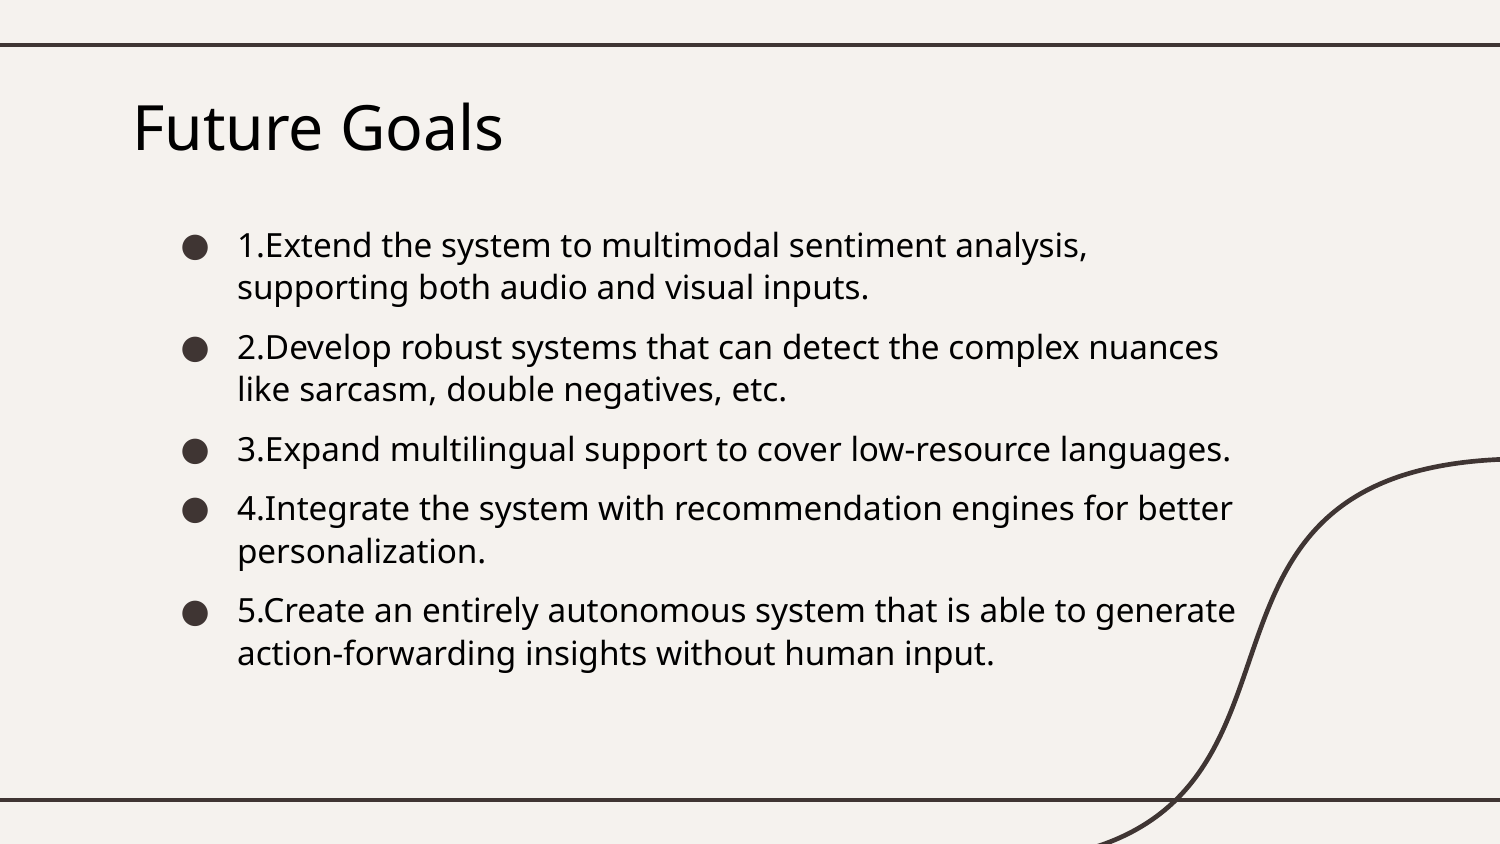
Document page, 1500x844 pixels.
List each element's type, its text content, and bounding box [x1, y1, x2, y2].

subtitle 1.Extend the system to multimodal sentiment analysis, supporting both audio and visual inputs. 2.Develop robust systems that can detect the complex nuances like sarcasm, double negatives, etc. 3.Expand multilingual support to cover low-resource languages. 4.Integrate the system with recommendation engines for better personalization. 5.Create an entirely autonomous system that is able to generate action-forwarding insights without human input. [146, 206, 1283, 711]
title Future Goals [116, 72, 1049, 167]
